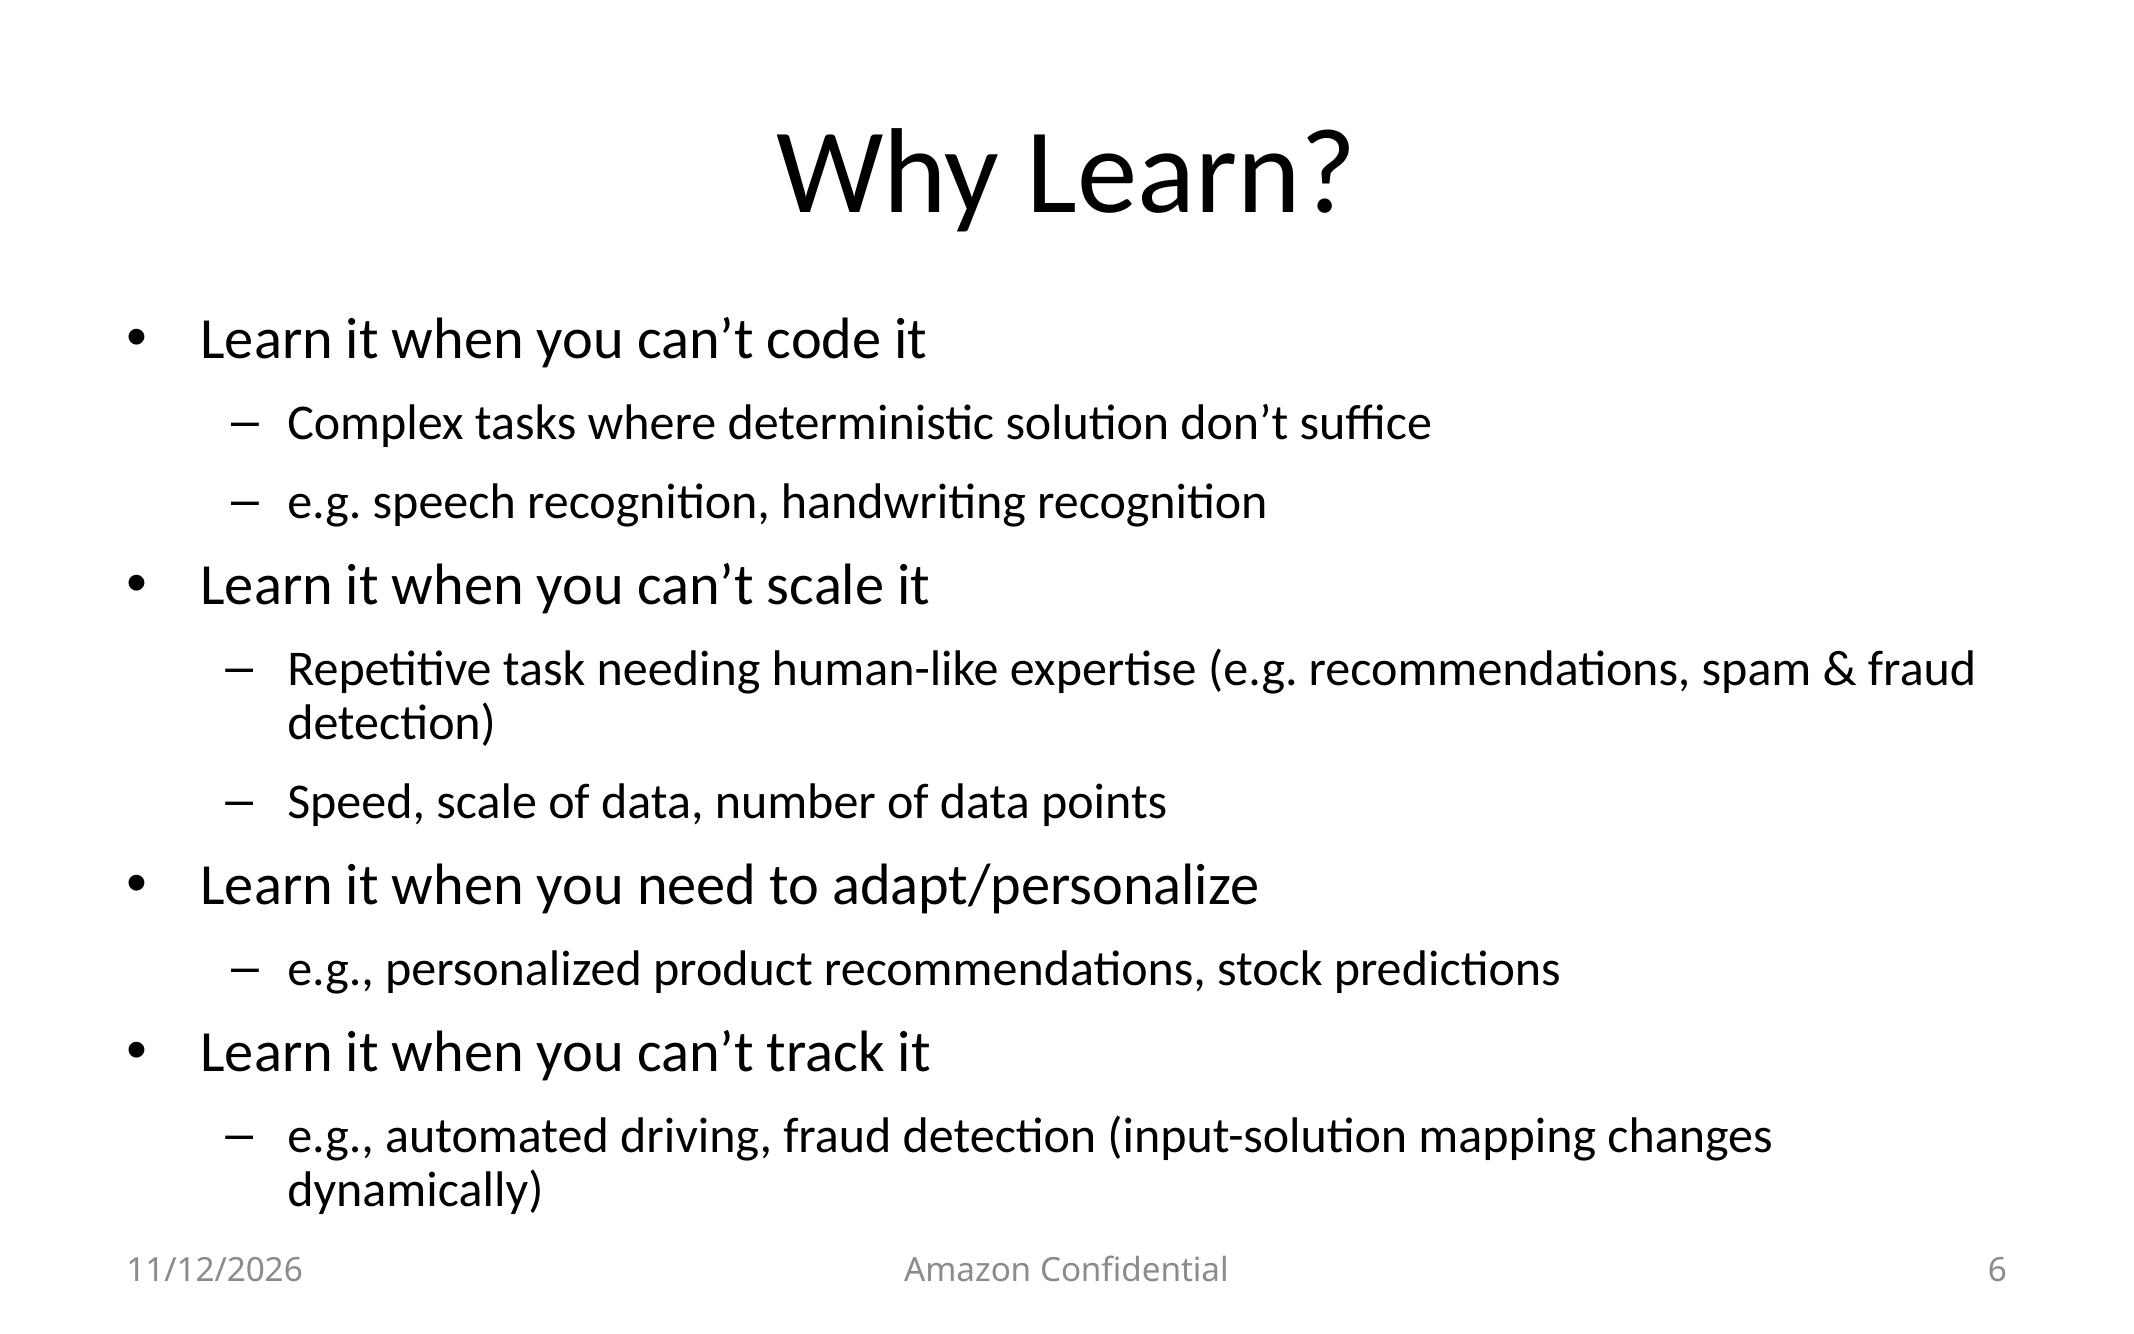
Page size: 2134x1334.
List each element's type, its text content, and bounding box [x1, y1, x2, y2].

title Why Learn? [106, 53, 2027, 276]
list Learn it when you can’t code it Complex tasks where deterministic solution don’t suffice e.g. speech recognition, handwriting recognition Learn it when you can’t scale it Repetitive task needing human-like expertise (e.g. recommendations, spam & fraud detection) Speed, scale of data, number of data points Learn it when you need to adapt/personalize e.g., personalized product recommendations, stock predictions Learn it when you can’t track it e.g., automated driving, fraud detection (input-solution mapping changes dynamically) [106, 298, 2027, 1235]
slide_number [106, 1235, 591, 1307]
text_box [591, 654, 2042, 1334]
